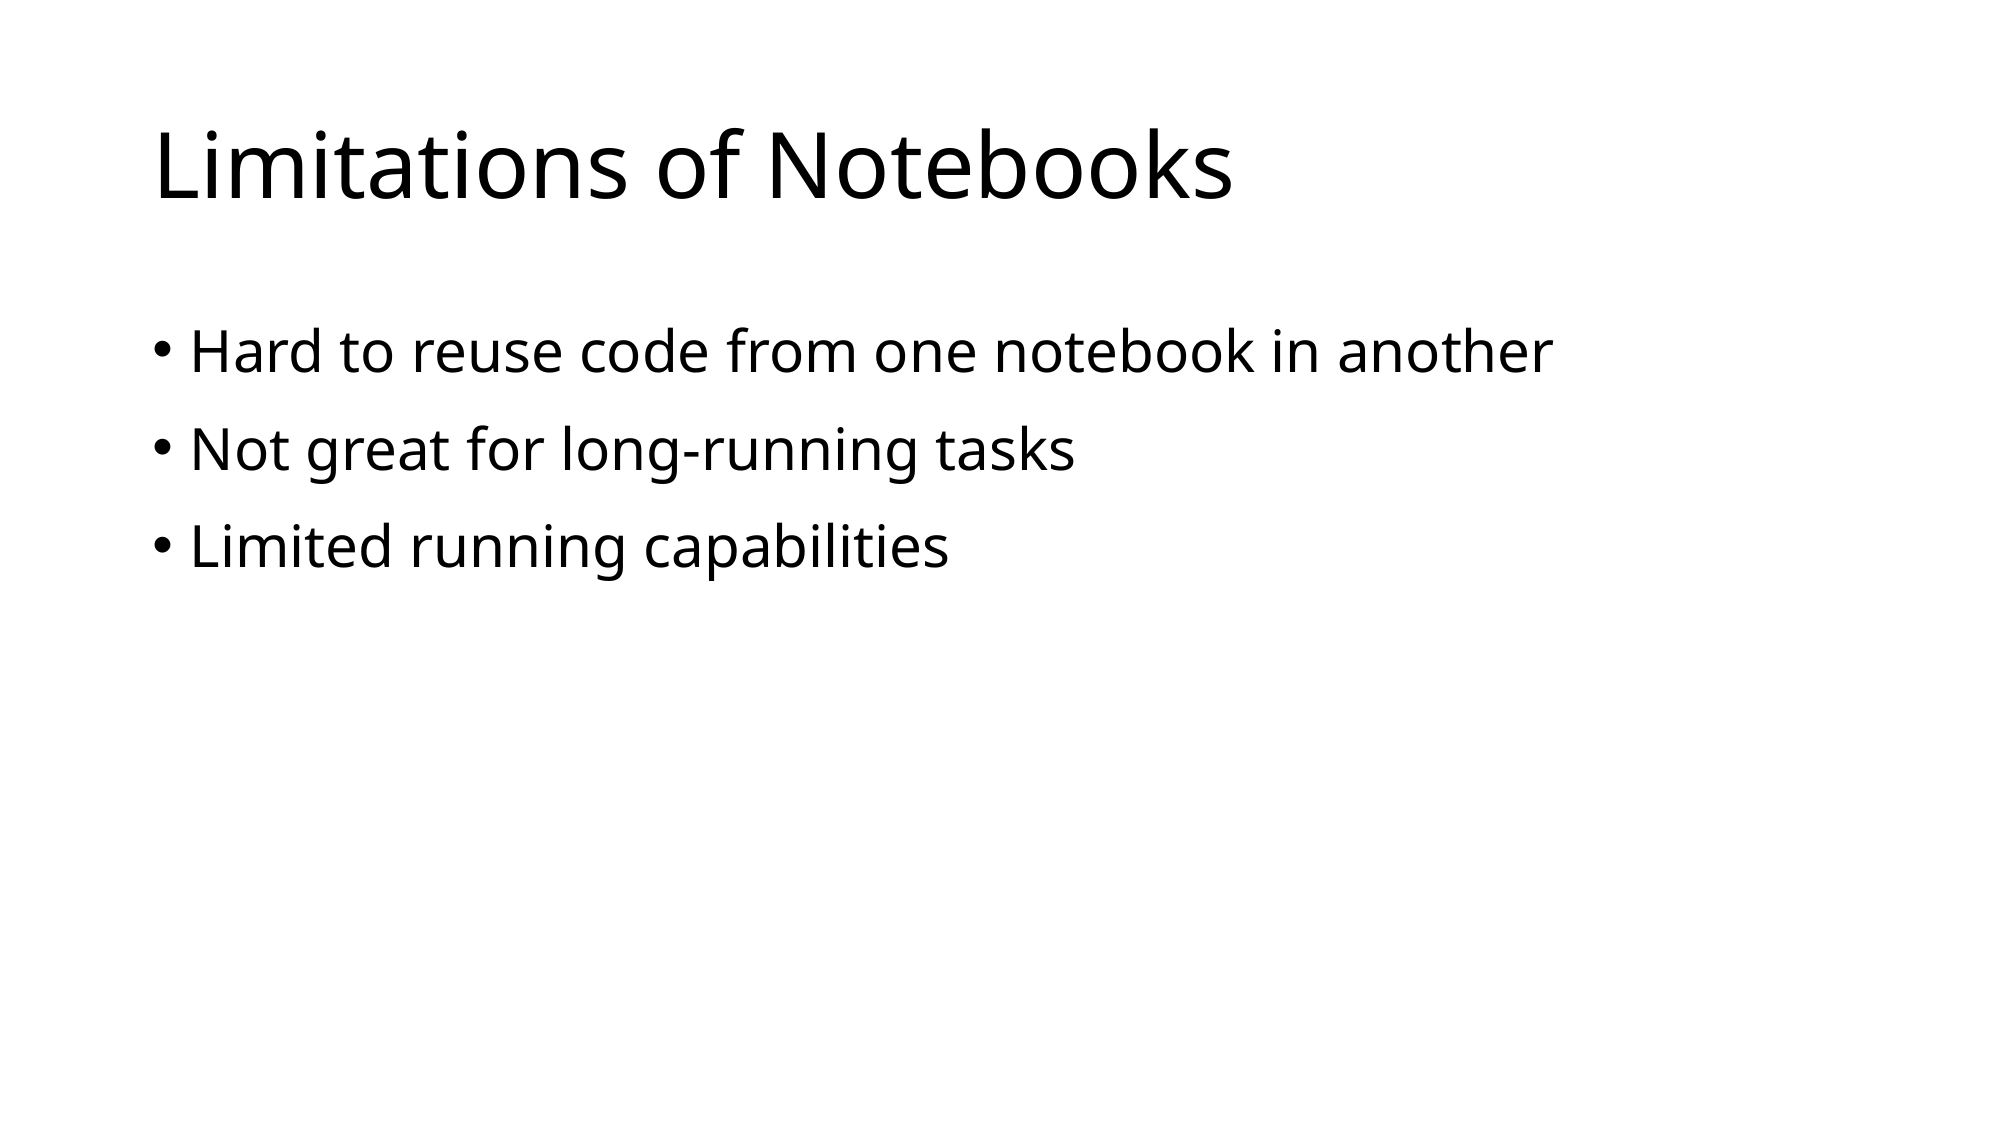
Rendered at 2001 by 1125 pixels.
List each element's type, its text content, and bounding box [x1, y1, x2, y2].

title Limitations of Notebooks [137, 59, 1863, 278]
list Hard to reuse code from one notebook in another Not great for long-running tasks Limited running capabilities [137, 299, 1863, 1014]
